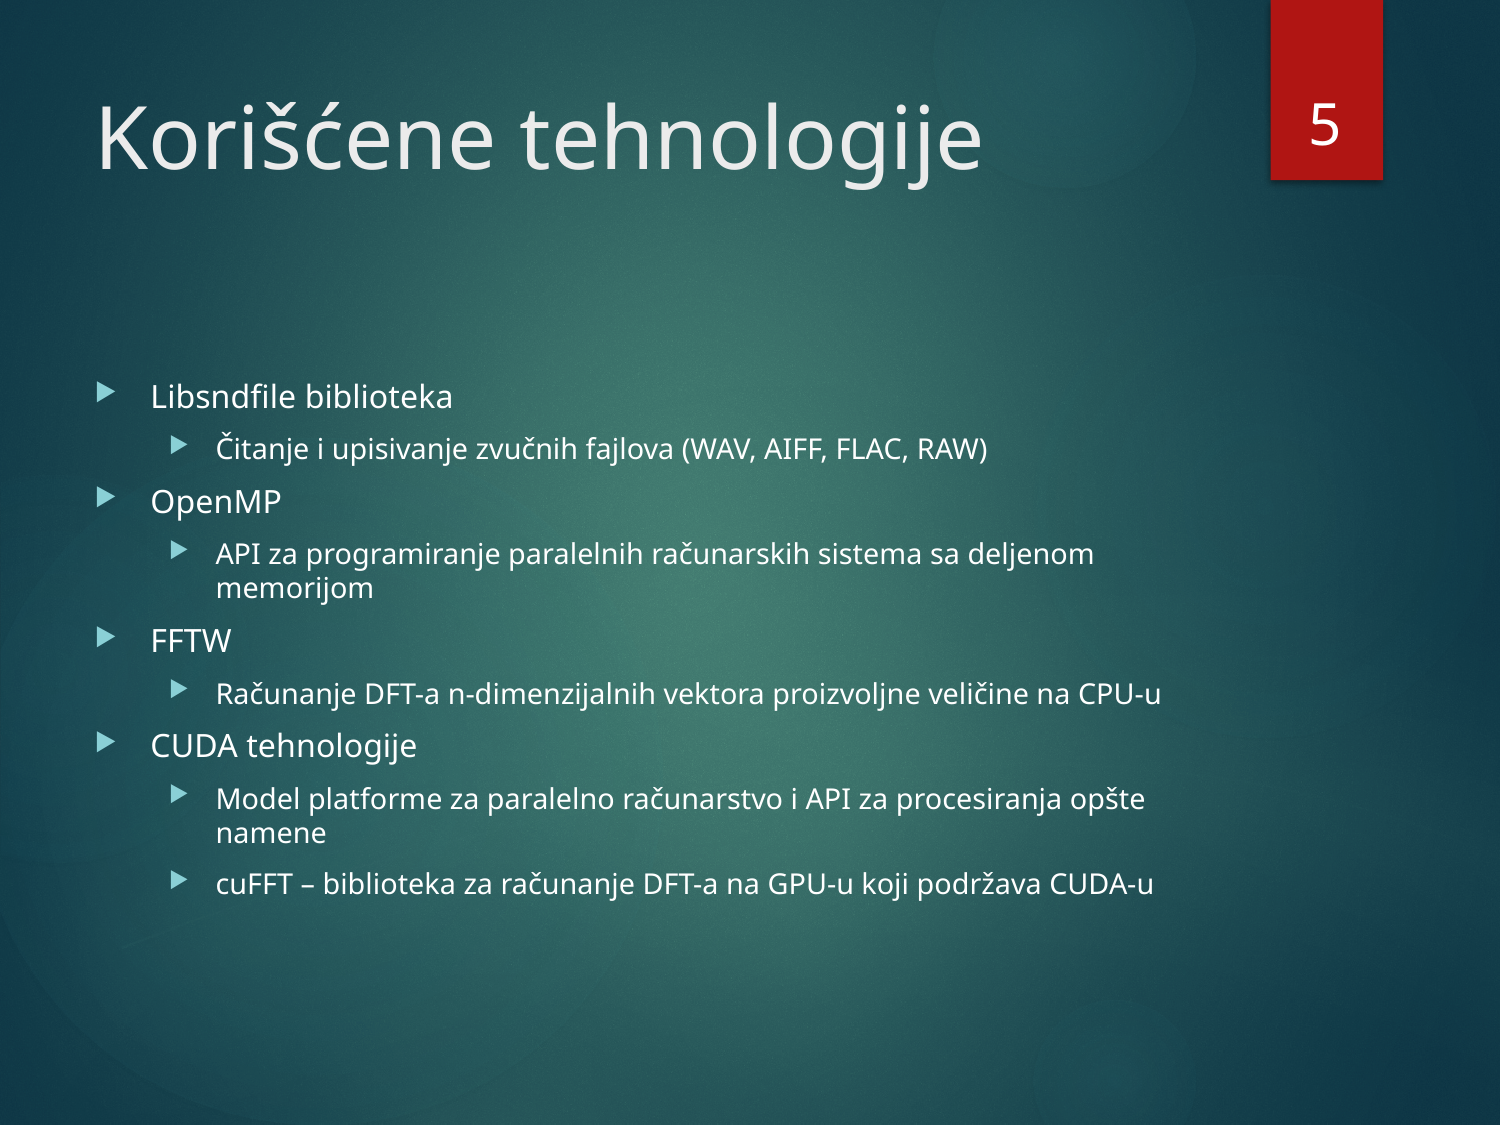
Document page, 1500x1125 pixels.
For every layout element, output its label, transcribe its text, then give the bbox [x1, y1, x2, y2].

list Libsndfile biblioteka Čitanje i upisivanje zvučnih fajlova (WAV, AIFF, FLAC, RAW) OpenMP API za programiranje paralelnih računarskih sistema sa deljenom memorijom FFTW Računanje DFT-a n-dimenzijalnih vektora proizvoljne veličine na CPU-u CUDA tehnologije Model platforme za paralelno računarstvo i API za procesiranja opšte namene cuFFT – biblioteka za računanje DFT-a na GPU-u koji podržava CUDA-u [79, 368, 1274, 910]
title Korišćene tehnologije [79, 74, 1237, 304]
slide_number 5 [1273, 48, 1378, 175]
